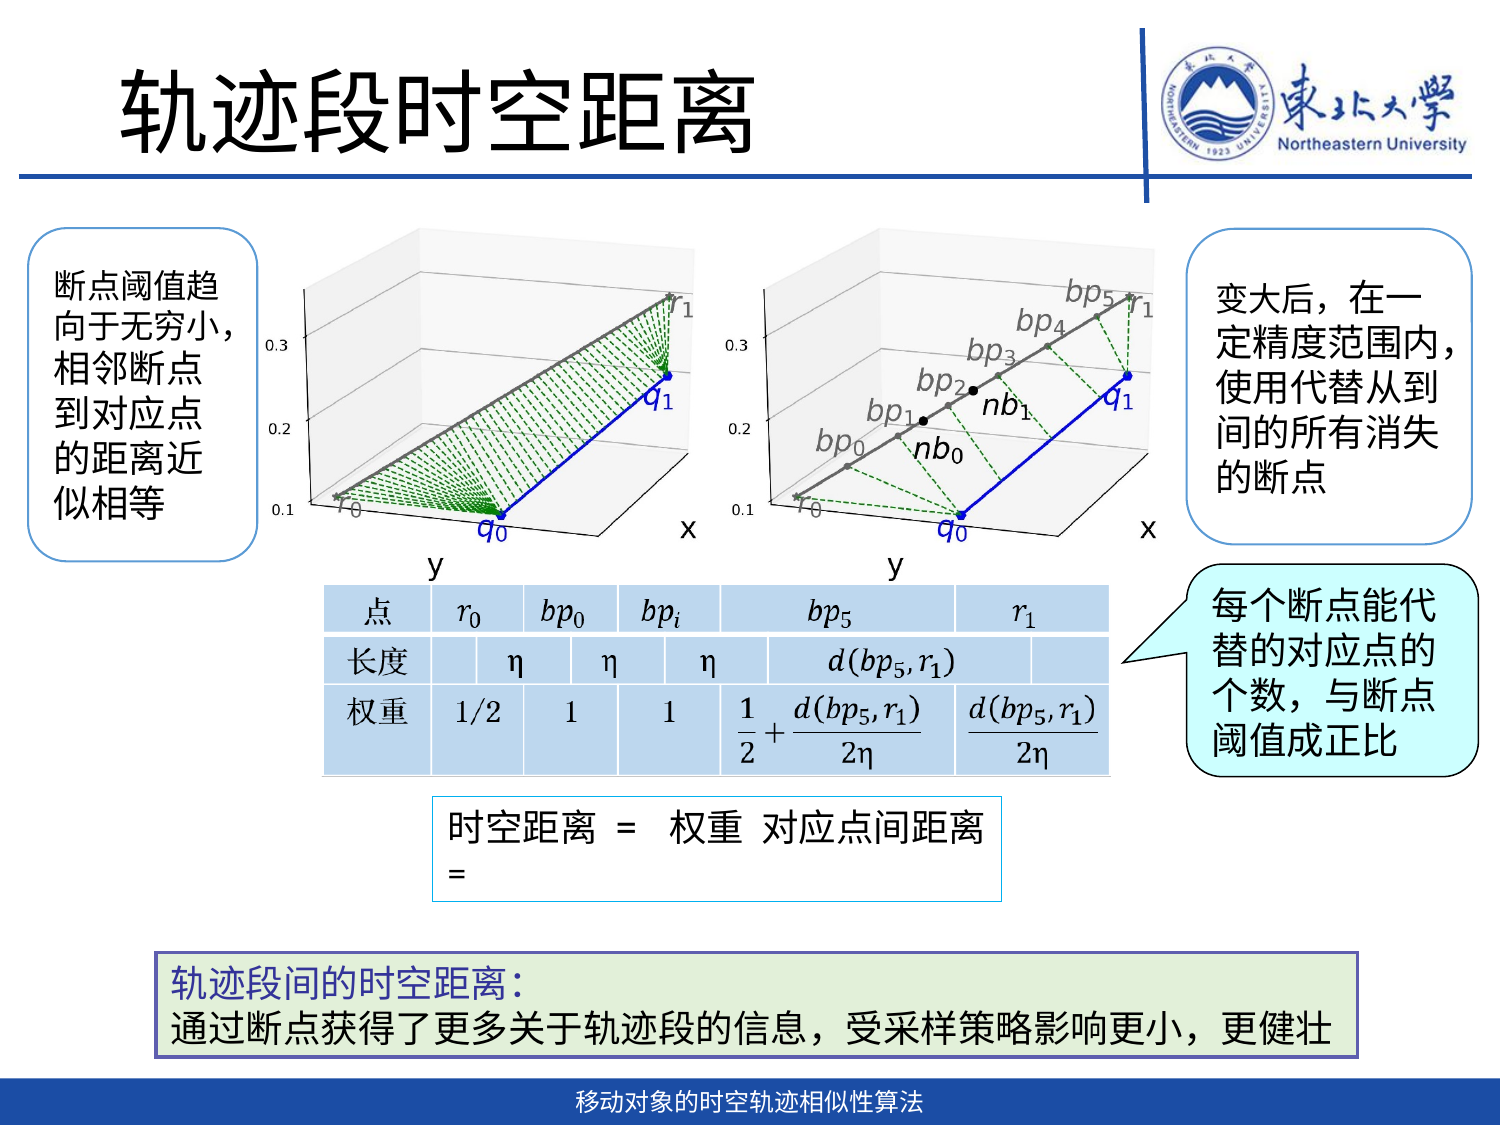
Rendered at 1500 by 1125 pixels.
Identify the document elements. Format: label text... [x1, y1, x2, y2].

text_box 轨迹段间的时空距离： 通过断点获得了更多关于轨迹段的信息，受采样策略影响更小，更健壮 [156, 952, 1358, 1058]
picture [257, 203, 1177, 777]
text_box 移动对象的时空轨迹相似性算法 [0, 1077, 1500, 1125]
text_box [18, 28, 1475, 204]
